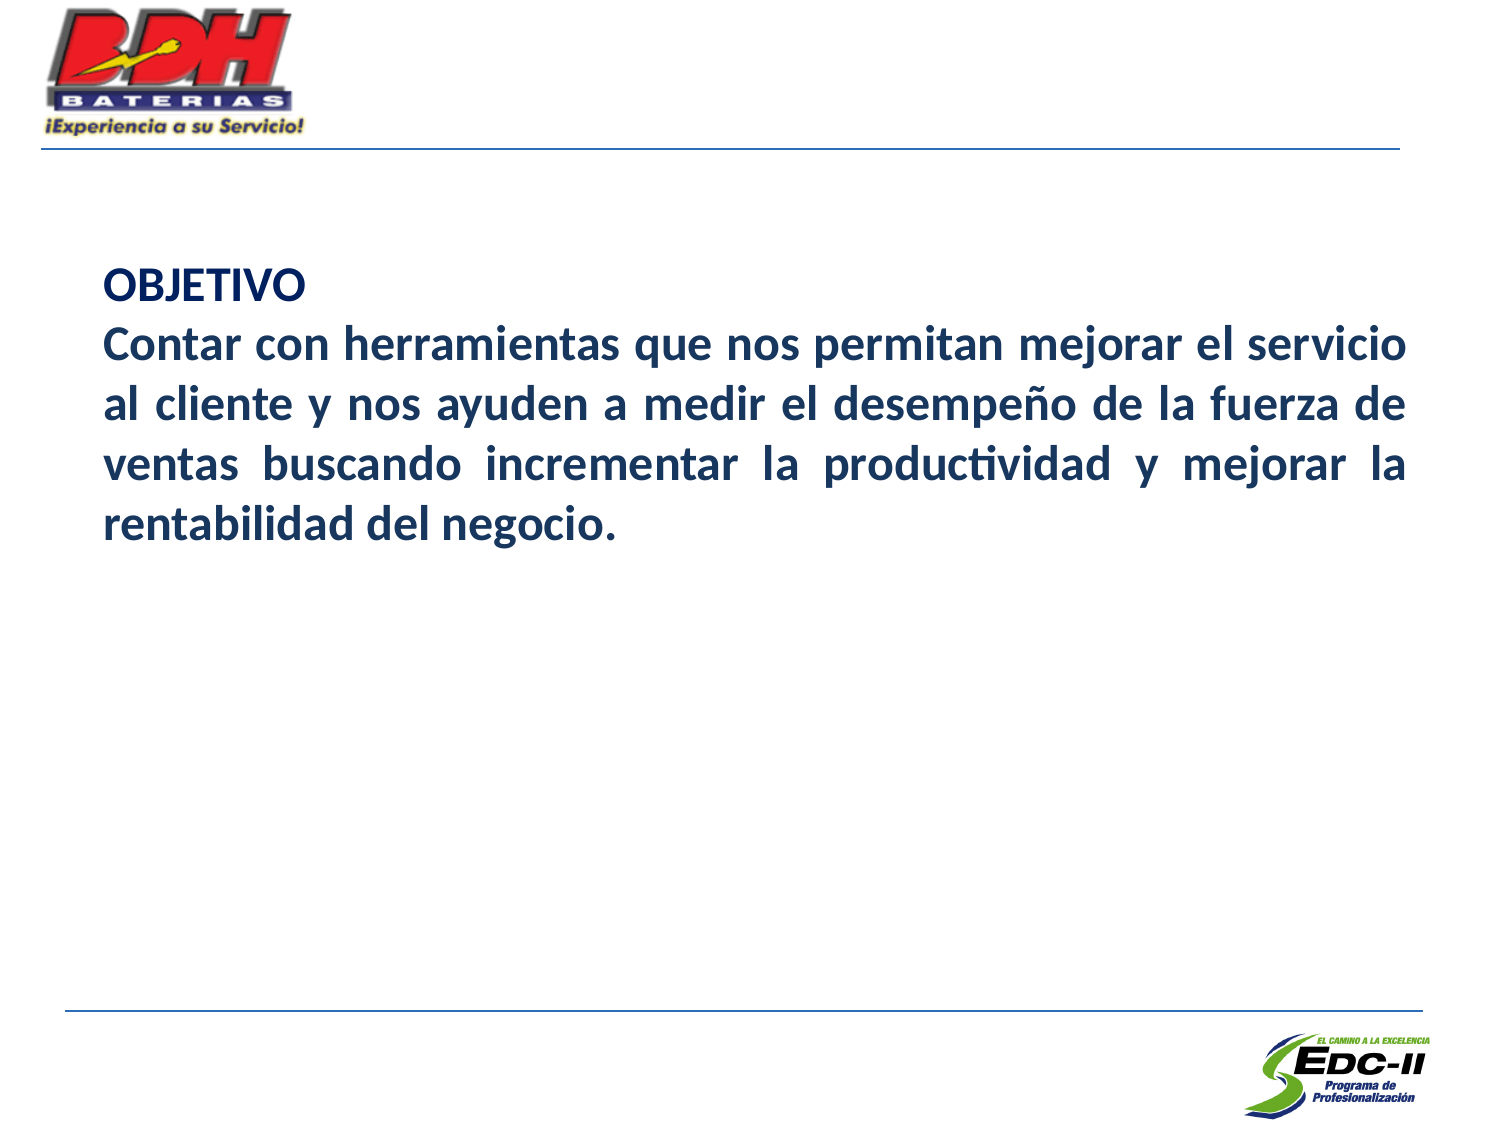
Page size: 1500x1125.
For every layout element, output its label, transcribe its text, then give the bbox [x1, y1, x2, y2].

picture [1238, 1025, 1435, 1122]
text_box OBJETIVO Contar con herramientas que nos permitan mejorar el servicio al cliente y nos ayuden a medir el desempeño de la fuerza de ventas buscando incrementar la productividad y mejorar la rentabilidad del negocio. [88, 255, 1424, 610]
picture [40, 0, 308, 160]
